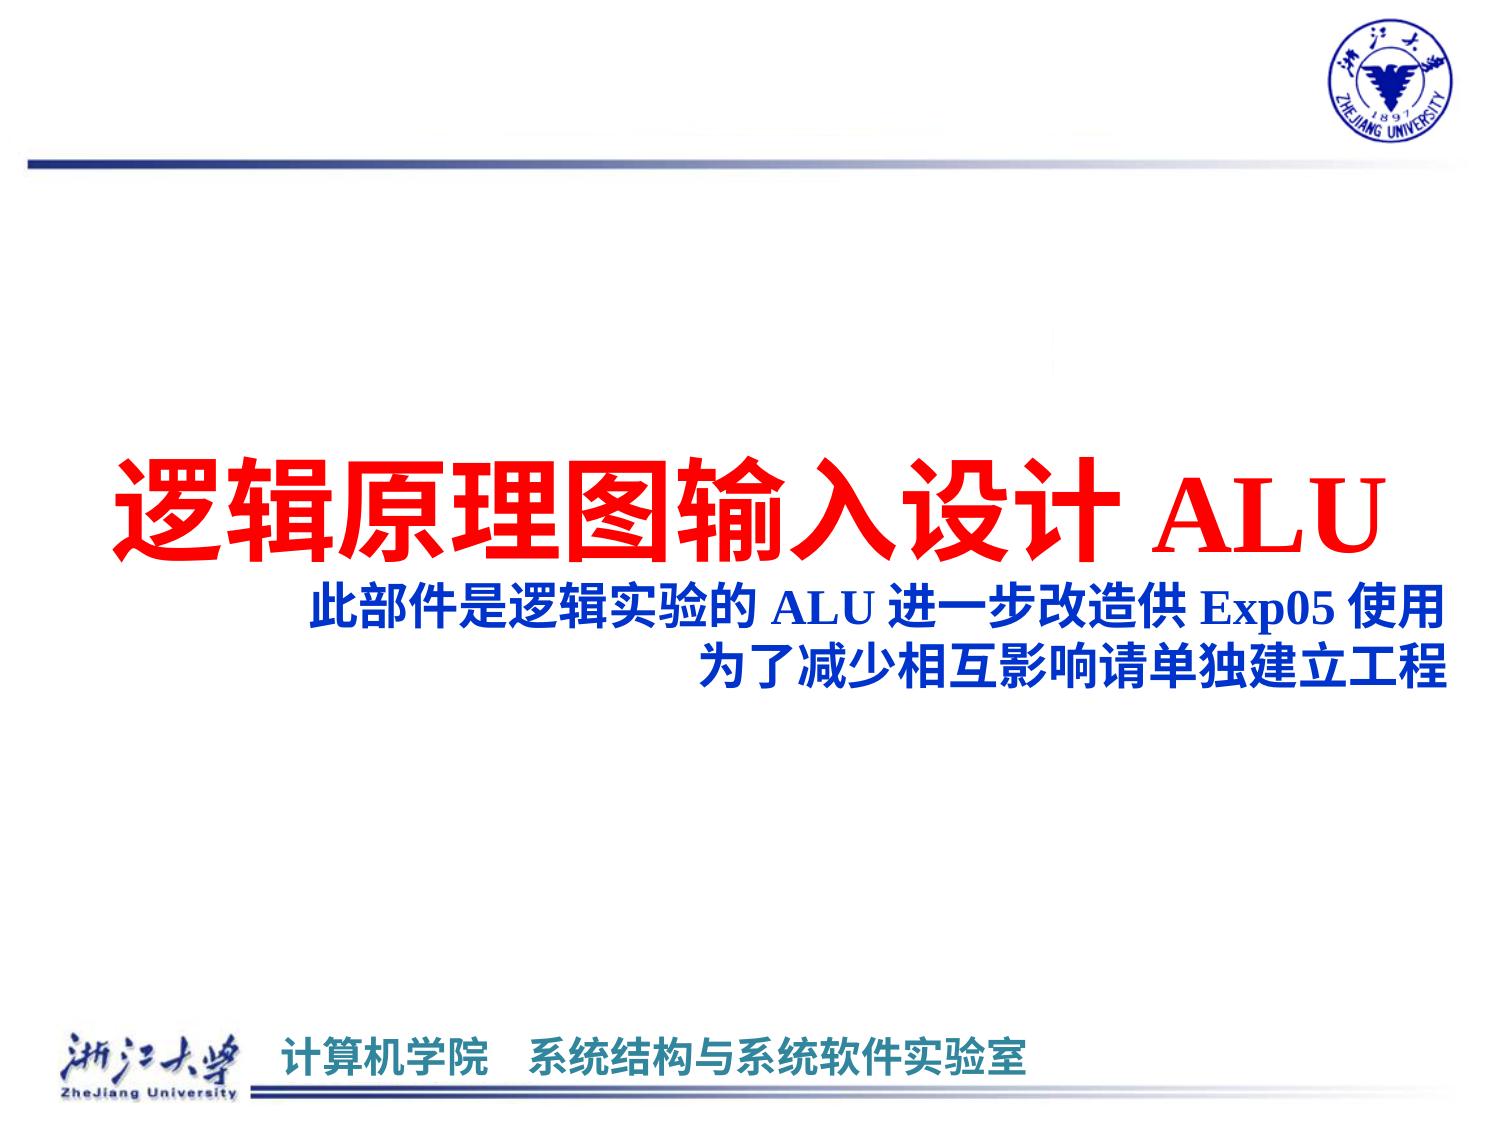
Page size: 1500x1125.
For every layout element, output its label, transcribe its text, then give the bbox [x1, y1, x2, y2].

list 逻辑原理图输入设计ALU 此部件是逻辑实验的ALU进一步改造供Exp05使用 为了减少相互影响请单独建立工程 [37, 432, 1463, 669]
picture [7, 0, 1493, 1125]
